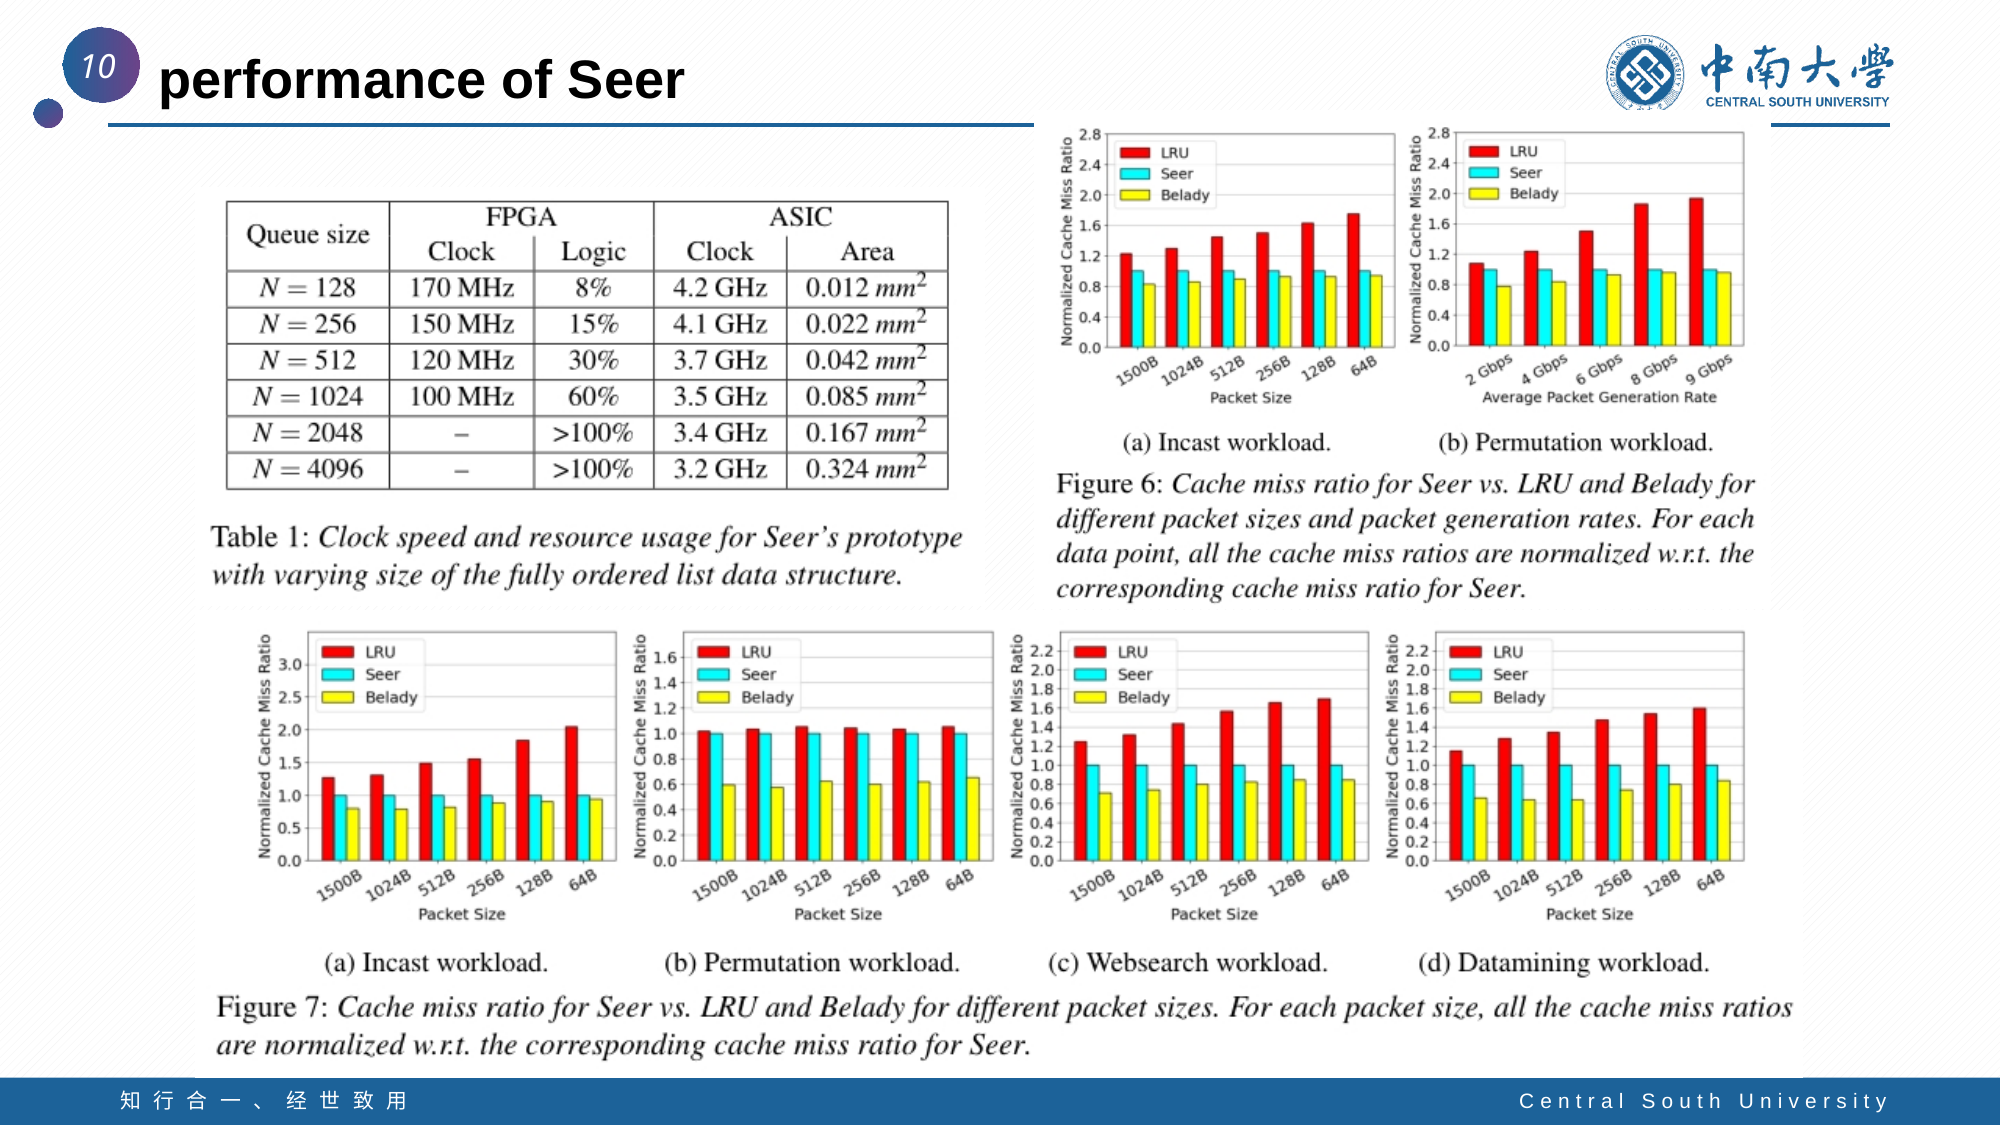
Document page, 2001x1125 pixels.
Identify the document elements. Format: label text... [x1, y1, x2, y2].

text_box [0, 1077, 2000, 1125]
picture [195, 610, 1803, 1078]
text_box 知行合一、经世致用 [105, 1080, 423, 1120]
picture [1033, 28, 1907, 609]
picture [195, 187, 985, 606]
text_box performance of Seer [158, 0, 1290, 118]
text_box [33, 26, 153, 128]
text_box Central South University [1504, 1080, 1902, 1120]
